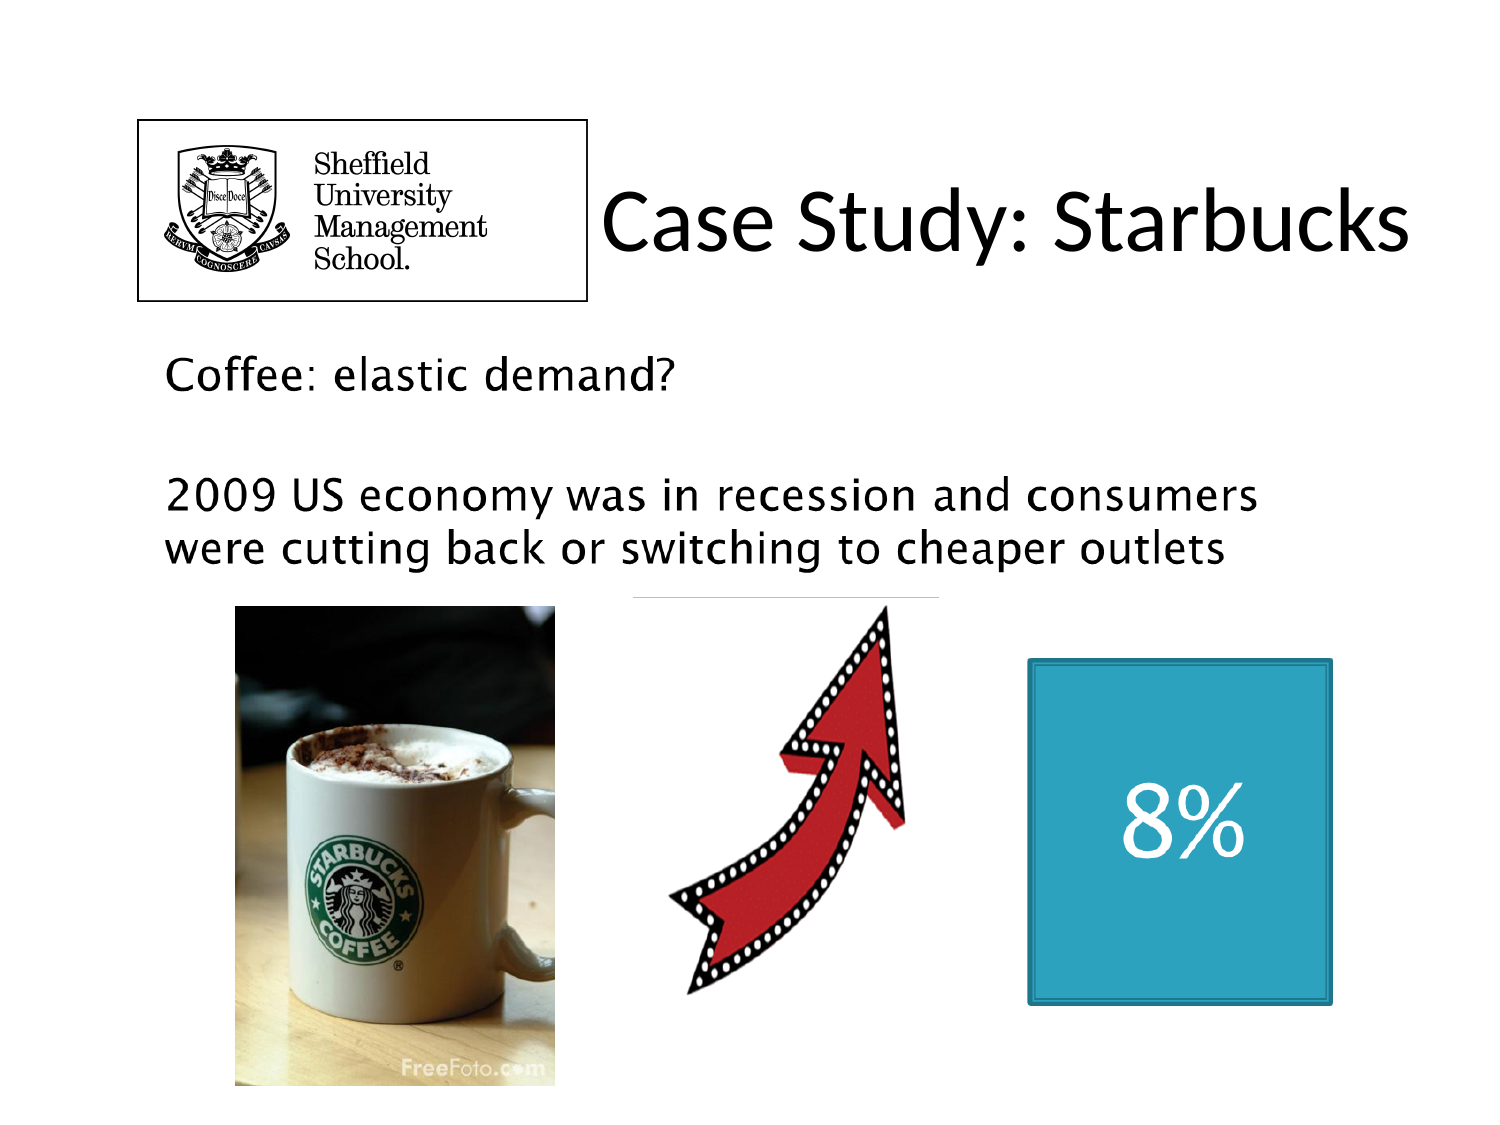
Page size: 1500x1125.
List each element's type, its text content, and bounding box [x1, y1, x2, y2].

picture [135, 337, 1334, 1086]
title Case Study: Starbucks [586, 120, 1483, 309]
picture [137, 119, 588, 302]
